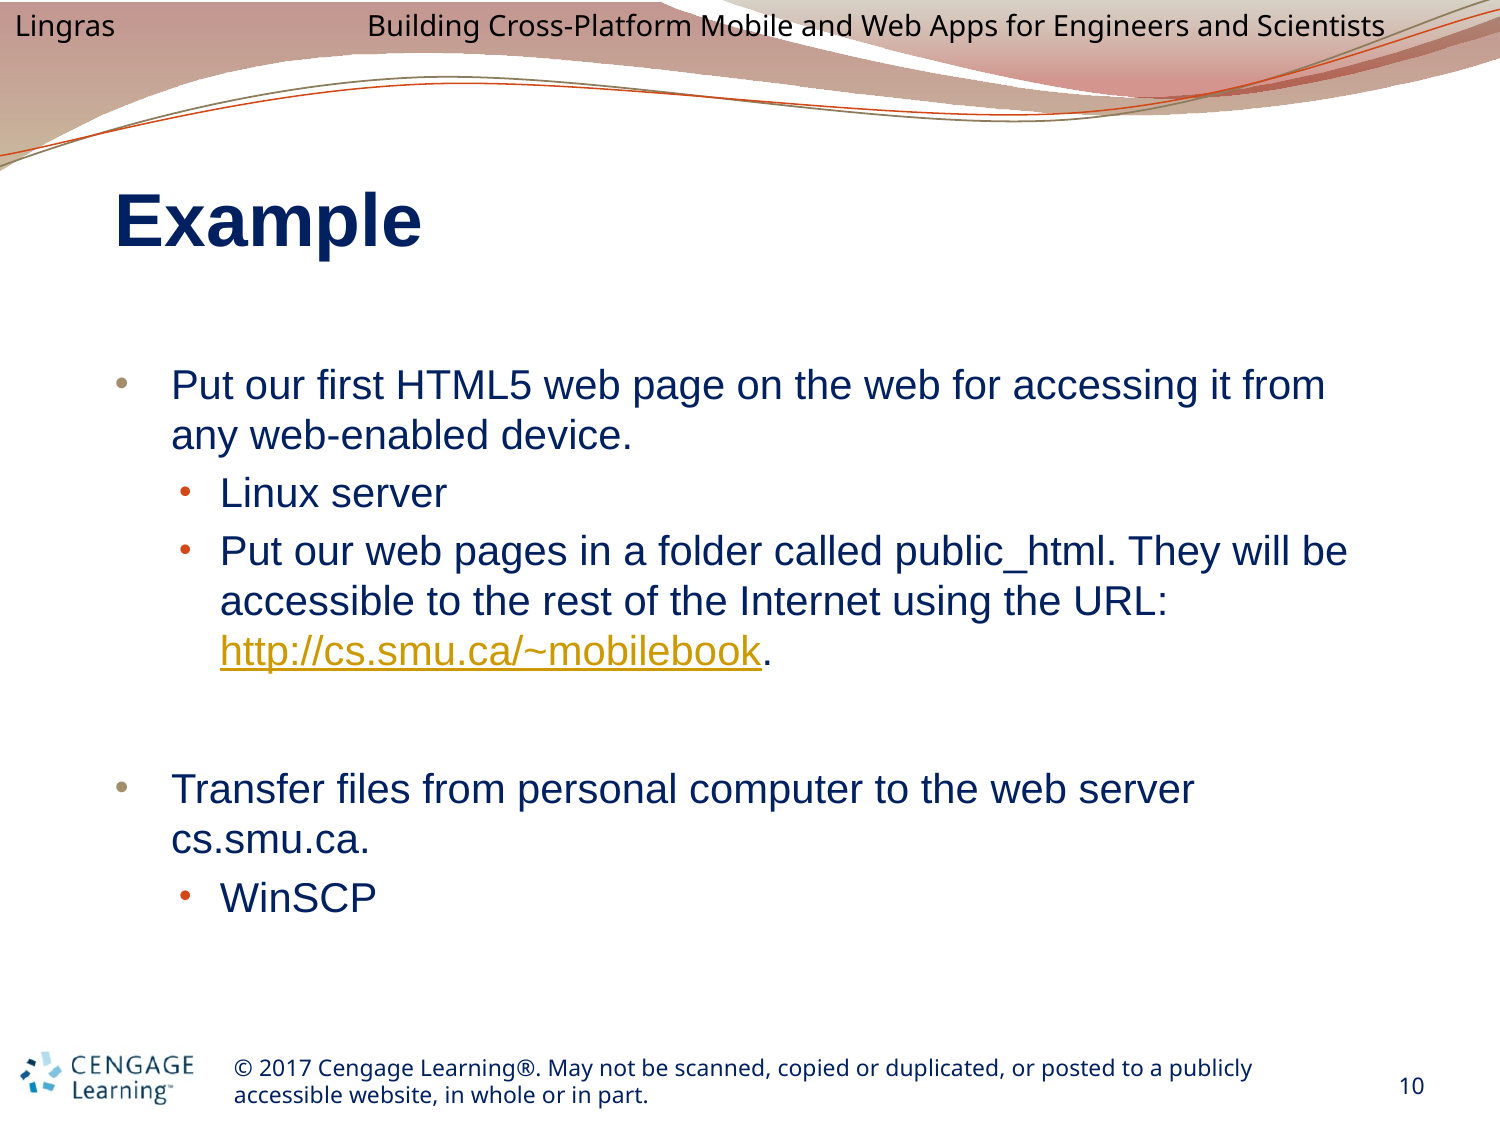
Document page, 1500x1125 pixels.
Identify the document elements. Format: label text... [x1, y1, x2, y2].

slide_number 10 [1299, 1042, 1425, 1103]
picture [0, 1031, 213, 1125]
title Example [99, 164, 1382, 325]
footer © 2017 Cengage Learning®. May not be scanned, copied or duplicated, or posted to a publicly accessible website, in whole or in part. [233, 1048, 1359, 1109]
list Put our first HTML5 web page on the web for accessing it from any web-enabled device. Linux server Put our web pages in a folder called public_html. They will be accessible to the rest of the Internet using the URL: http://cs.smu.ca/~mobilebook. Transfer files from personal computer to the web server cs.smu.ca. WinSCP [99, 350, 1382, 1032]
